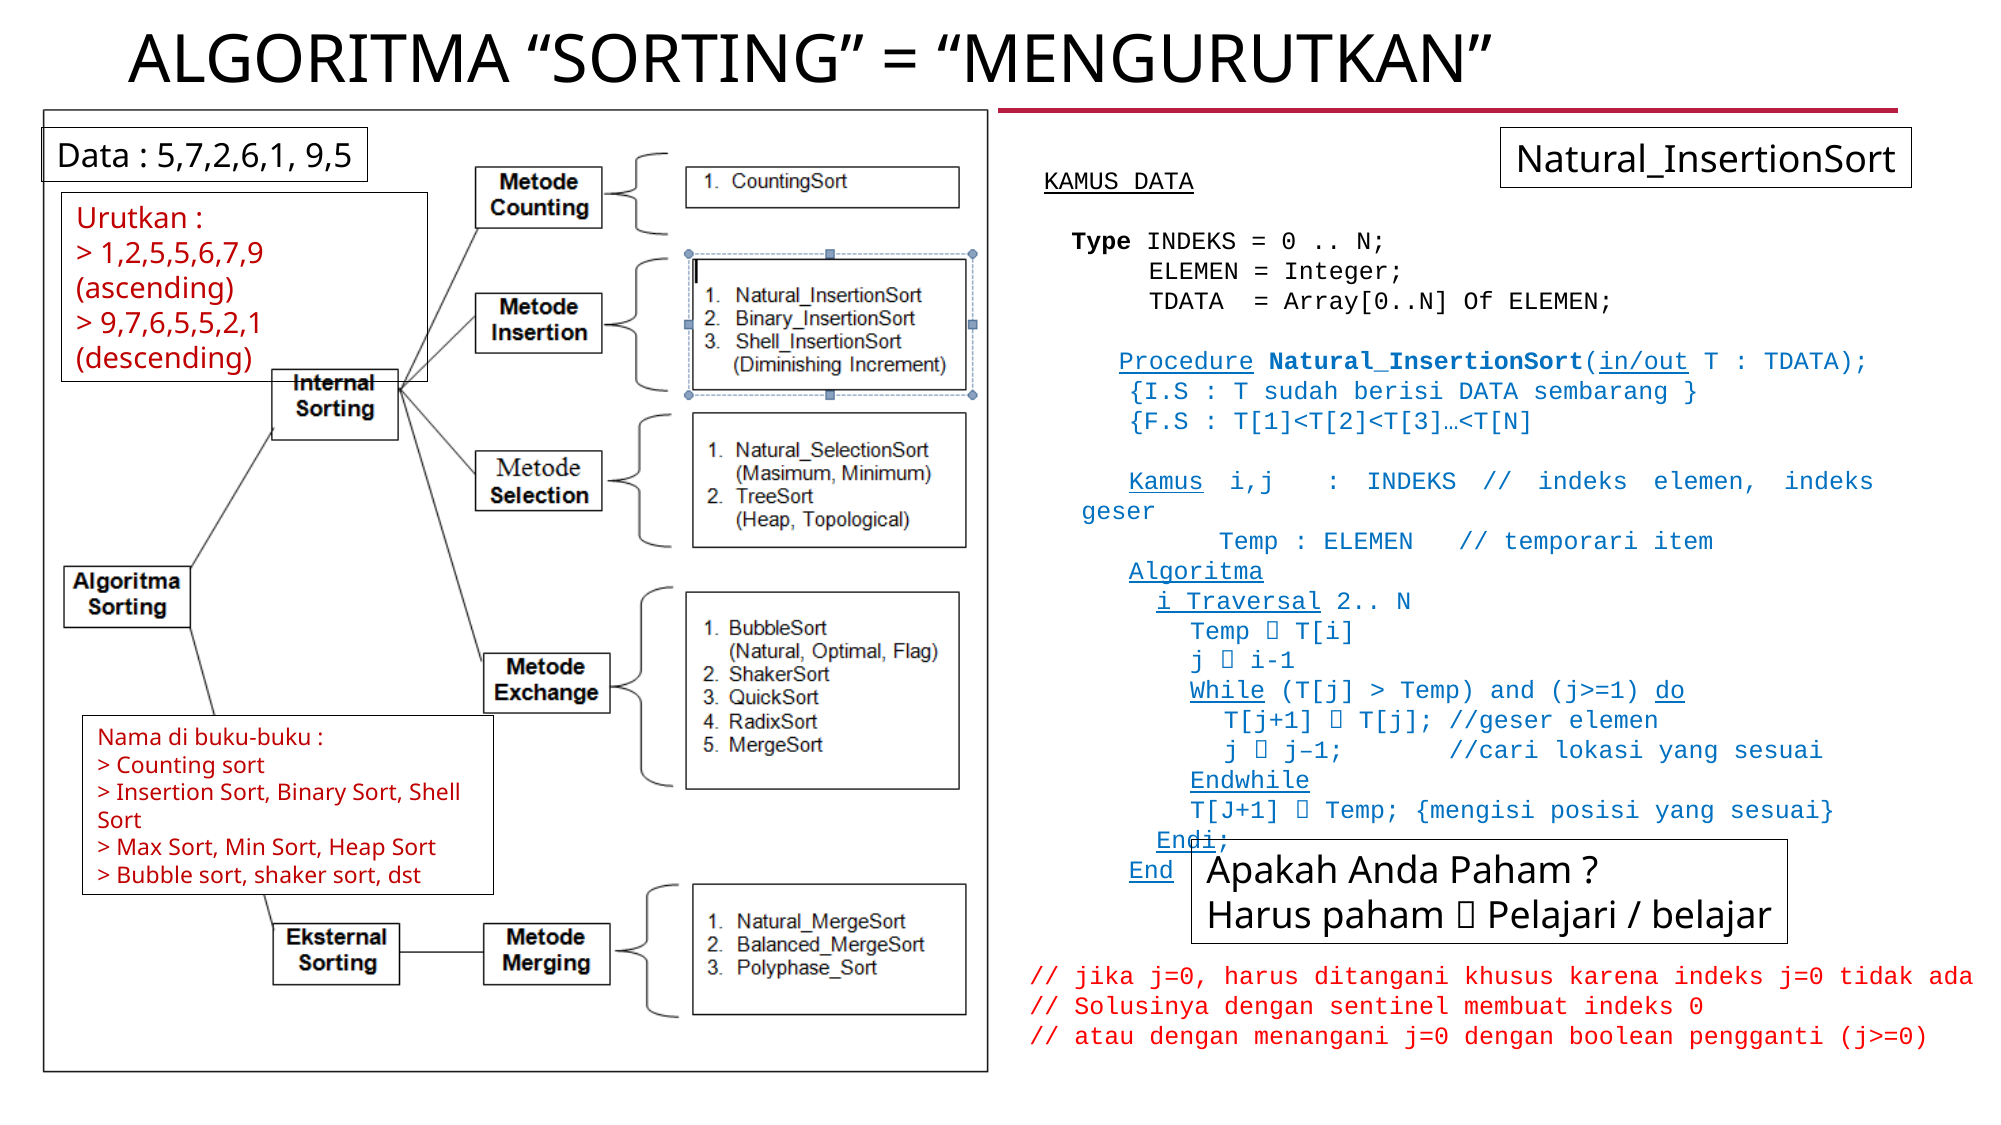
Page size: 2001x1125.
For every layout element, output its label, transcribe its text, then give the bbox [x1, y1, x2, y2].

picture [35, 103, 999, 1082]
text_box // jika j=0, harus ditangani khusus karena indeks j=0 tidak ada // Solusinya dengan sentinel membuat indeks 0 // atau dengan menangani j=0 dengan boolean pengganti (j>=0) [1014, 951, 2000, 1057]
text_box Natural_InsertionSort [1500, 127, 1912, 188]
text_box KAMUS DATA Type INDEKS = 0 .. N; ELEMEN = Integer; TDATA = Array[0..N] Of ELEMEN; Procedure Natural_InsertionSort(in/out T : TDATA); {I.S : T sudah berisi DATA sembarang } {F.S : T[1]<T[2]<T[3]…<T[N] Kamus i,j : INDEKS // indeks elemen, indeks geser Temp : ELEMEN // temporari item Algoritma i Traversal 2.. N Temp  T[i] j  i-1 While (T[j] > Temp) and (j>=1) do T[j+1]  T[j]; //geser elemen j  j–1; //cari lokasi yang sesuai Endwhile T[J+1]  Temp; {mengisi posisi yang sesuai} Endi; End [1029, 157, 1890, 891]
title ALGORITMA “SORTING” = “Mengurutkan” [113, 17, 1898, 121]
text_box Apakah Anda Paham ? Harus paham  Pelajari / belajar [1191, 839, 1788, 944]
